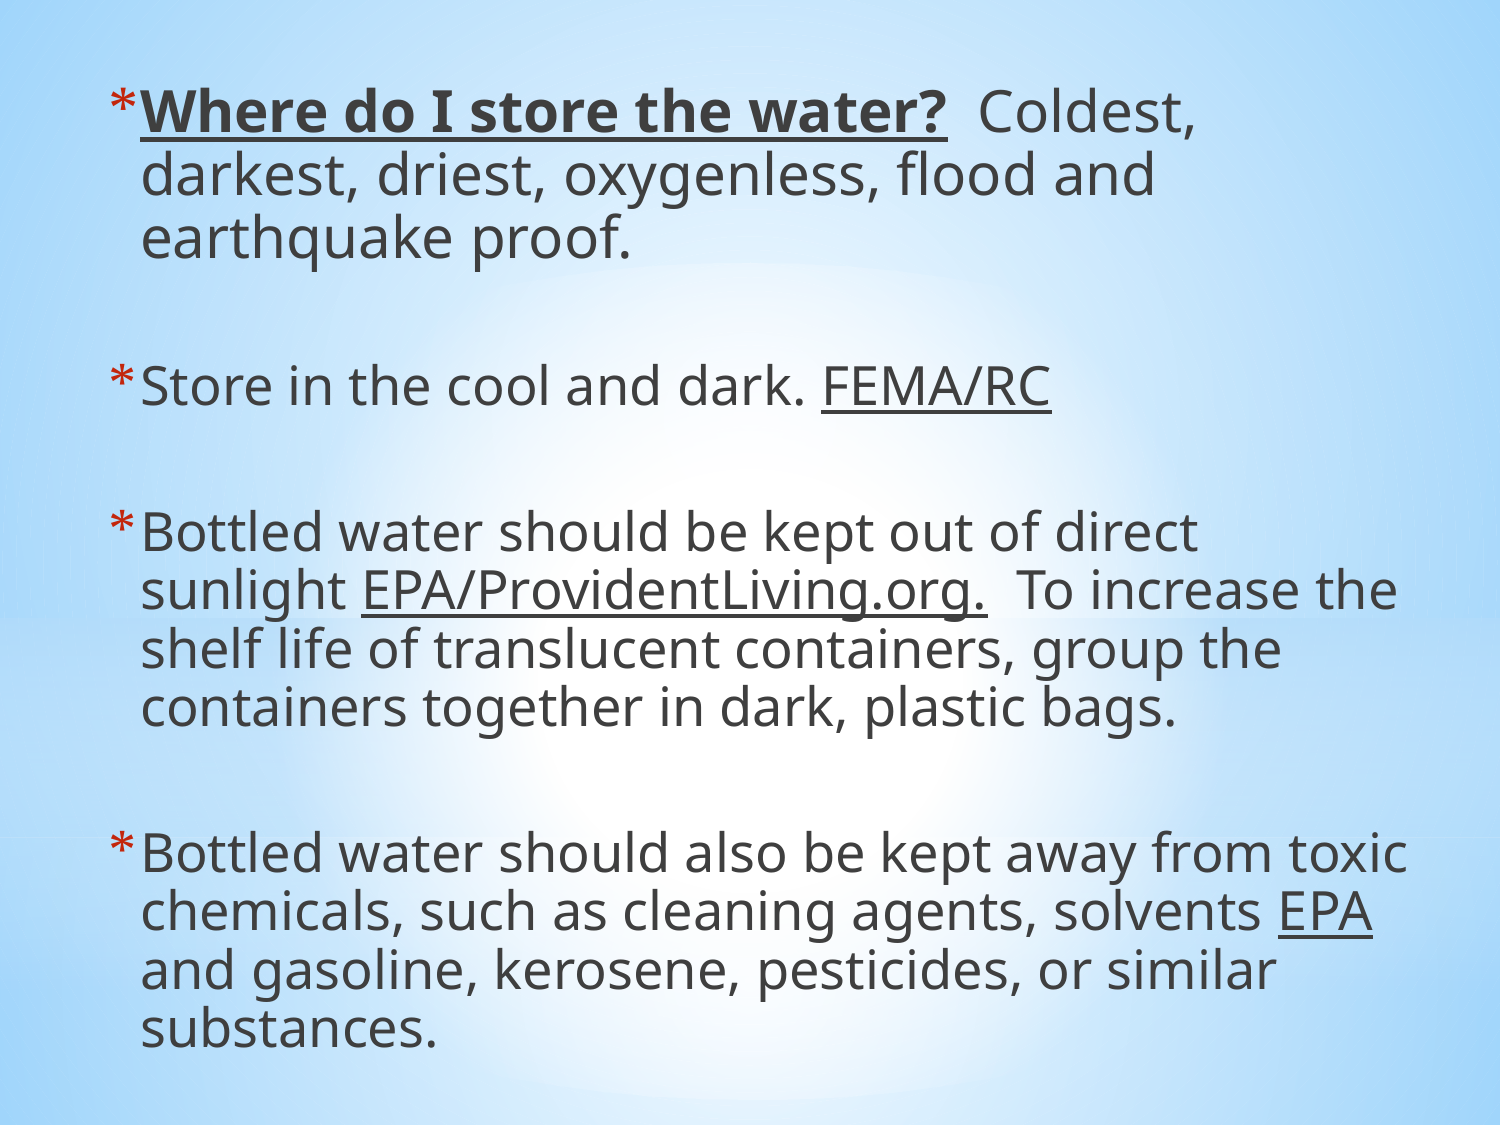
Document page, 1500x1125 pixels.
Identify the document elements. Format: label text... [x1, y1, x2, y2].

list Where do I store the water? Coldest, darkest, driest, oxygenless, flood and earthquake proof. Store in the cool and dark. FEMA/RC Bottled water should be kept out of direct sunlight EPA/ProvidentLiving.org. To increase the shelf life of translucent containers, group the containers together in dark, plastic bags. Bottled water should also be kept away from toxic chemicals, such as cleaning agents, solvents EPA and gasoline, kerosene, pesticides, or similar substances. [87, 75, 1425, 1063]
